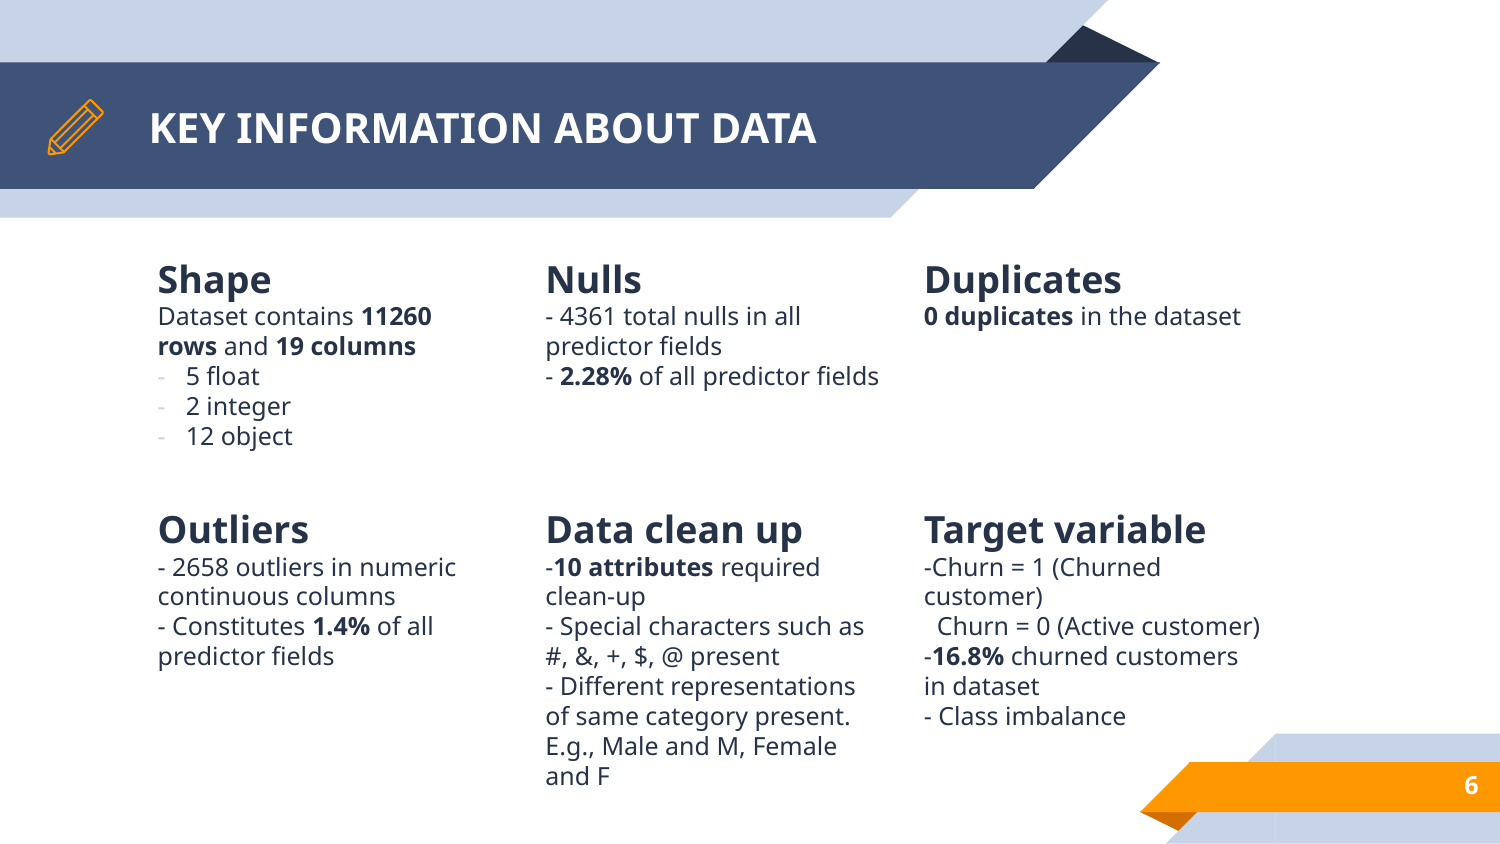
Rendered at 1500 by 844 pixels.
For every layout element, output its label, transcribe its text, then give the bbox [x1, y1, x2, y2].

list Outliers - 2658 outliers in numeric continuous columns - Constitutes 1.4% of all predictor fields [142, 490, 512, 740]
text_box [48, 99, 103, 155]
list Duplicates 0 duplicates in the dataset [908, 240, 1278, 490]
list Target variable -Churn = 1 (Churned customer) Churn = 0 (Active customer) -16.8% churned customers in dataset - Class imbalance [908, 490, 1278, 740]
list Data clean up -10 attributes required clean-up - Special characters such as #, &, +, $, @ present - Different representations of same category present. E.g., Male and M, Female and F [530, 490, 900, 740]
list Nulls - 4361 total nulls in all predictor fields - 2.28% of all predictor fields [530, 240, 900, 490]
slide_number 6 [1249, 760, 1494, 813]
title KEY INFORMATION ABOUT DATA [133, 64, 997, 190]
list Shape Dataset contains 11260 rows and 19 columns 5 float 2 integer 12 object [142, 240, 512, 490]
